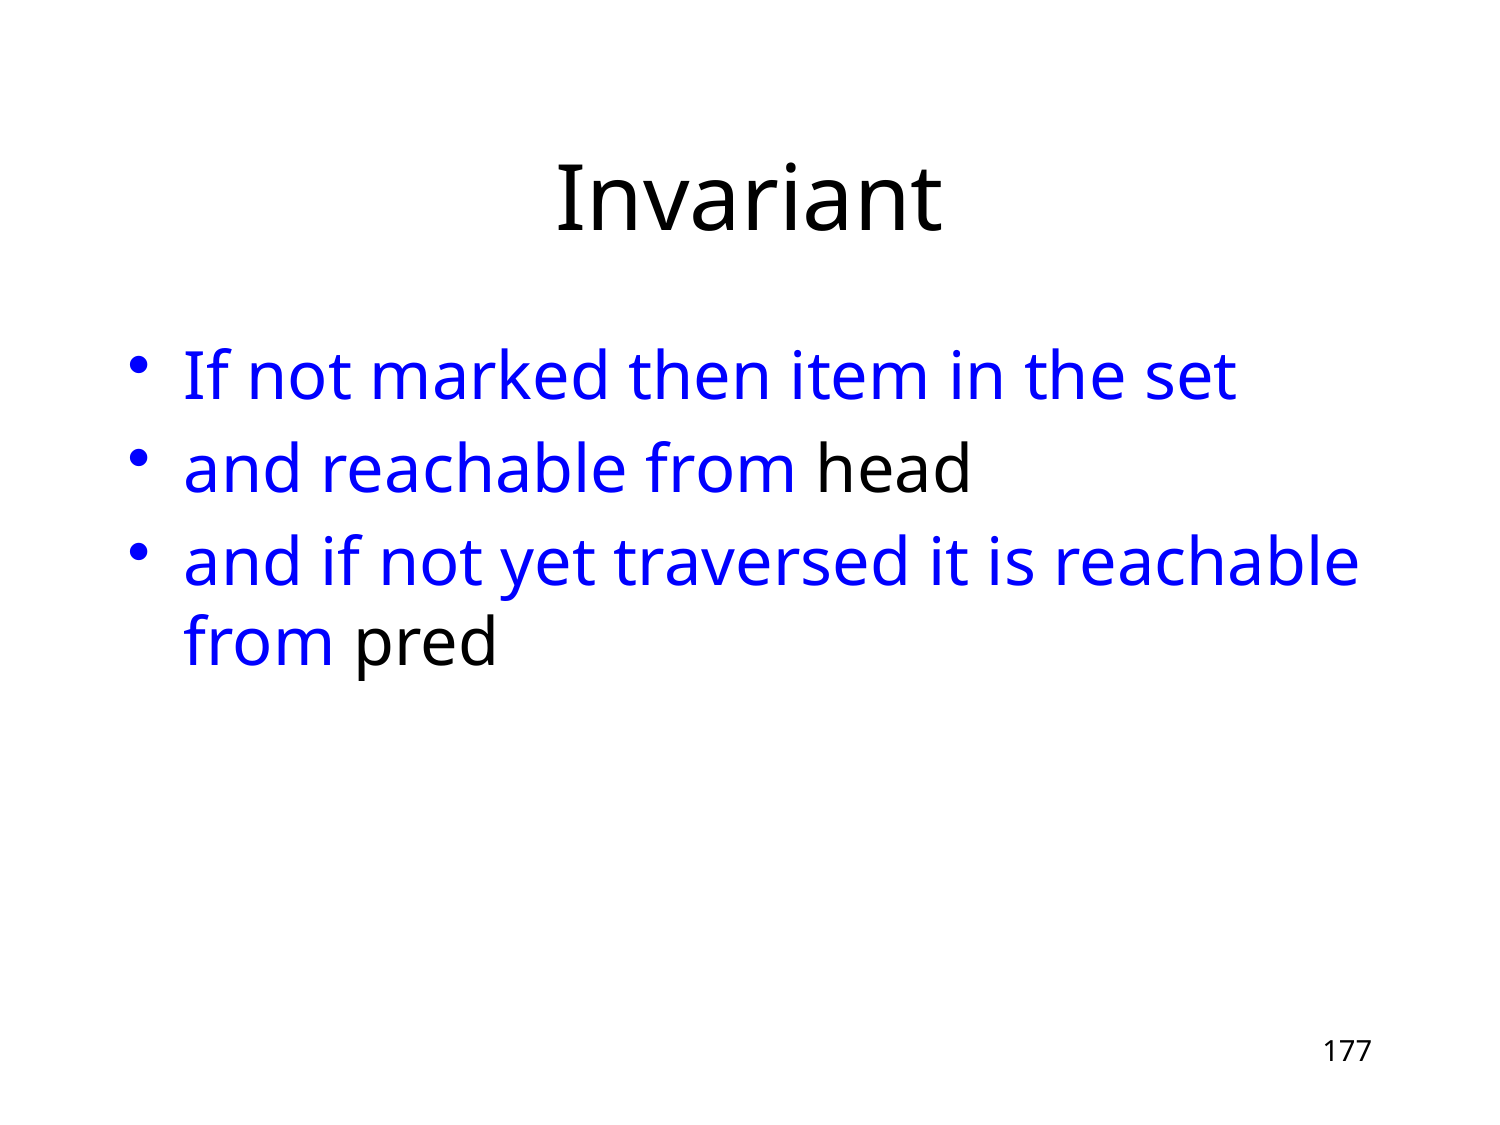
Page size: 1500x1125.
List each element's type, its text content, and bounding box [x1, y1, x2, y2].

title Invariant [112, 99, 1388, 288]
slide_number 177 [1074, 1024, 1388, 1101]
list If not marked then item in the set and reachable from head and if not yet traversed it is reachable from pred [112, 324, 1388, 1000]
